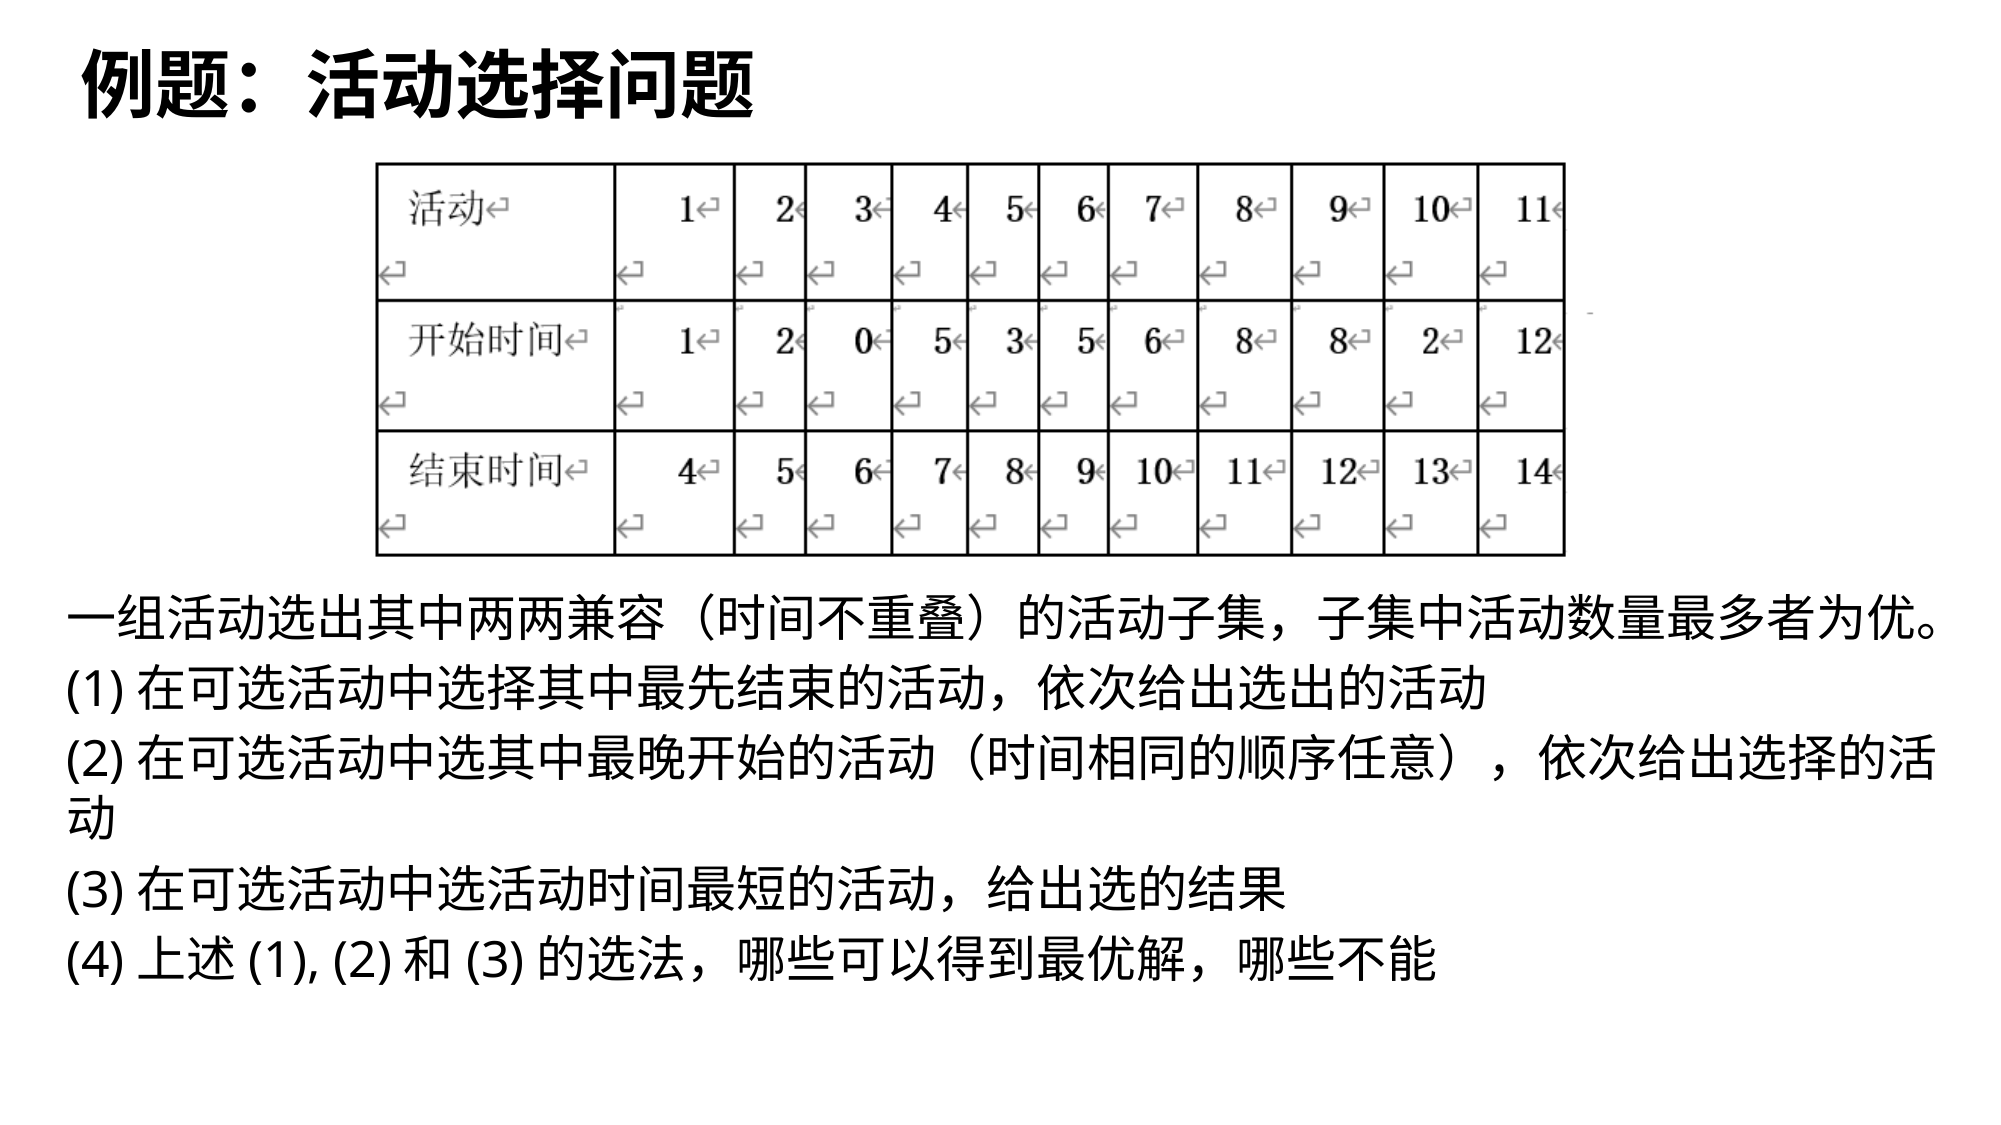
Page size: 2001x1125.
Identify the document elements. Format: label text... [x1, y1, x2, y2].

list 一组活动选出其中两两兼容（时间不重叠）的活动子集，子集中活动数量最多者为优。 (1)在可选活动中选择其中最先结束的活动，依次给出选出的活动 (2)在可选活动中选其中最晚开始的活动（时间相同的顺序任意），依次给出选择的活动 (3)在可选活动中选活动时间最短的活动，给出选的结果 (4)上述(1), (2)和(3)的选法，哪些可以得到最优解，哪些不能 [51, 578, 1976, 1039]
title 例题：活动选择问题 [65, 39, 1863, 138]
picture [347, 137, 1622, 563]
